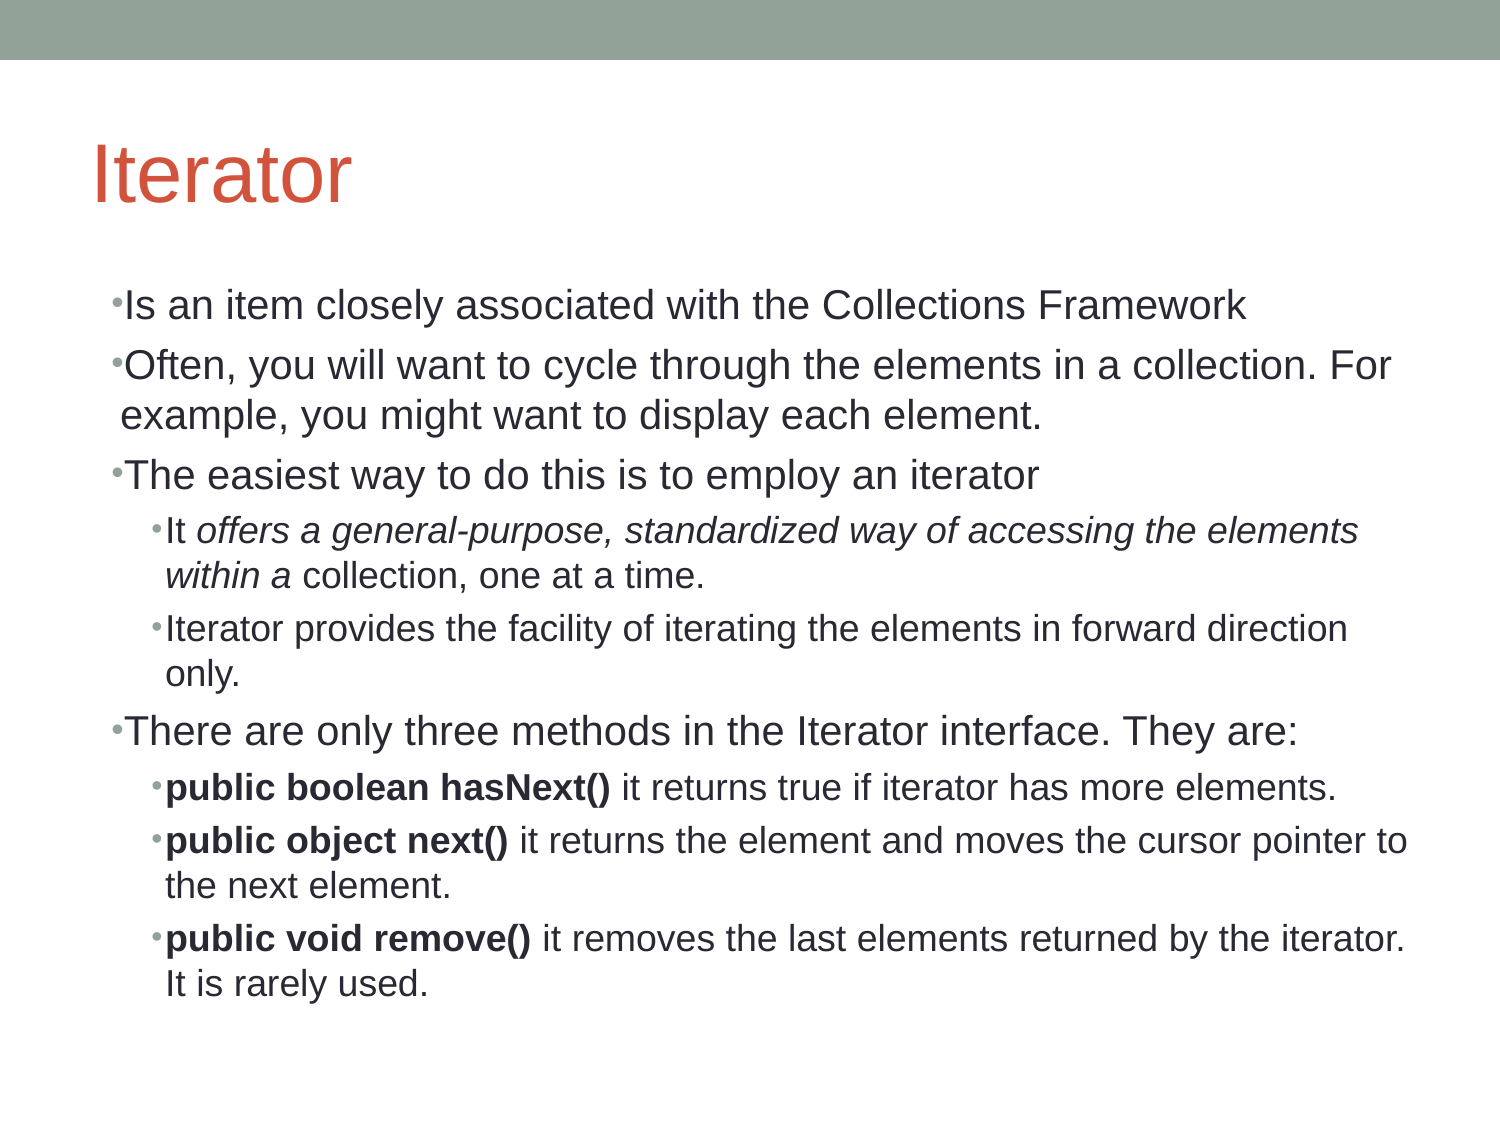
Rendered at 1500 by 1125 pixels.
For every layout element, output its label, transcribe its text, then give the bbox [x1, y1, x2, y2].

title Iterator [75, 87, 1425, 250]
list Is an item closely associated with the Collections Framework Often, you will want to cycle through the elements in a collection. For example, you might want to display each element. The easiest way to do this is to employ an iterator It offers a general-purpose, standardized way of accessing the elements within a collection, one at a time. Iterator provides the facility of iterating the elements in forward direction only. There are only three methods in the Iterator interface. They are: public boolean hasNext() it returns true if iterator has more elements. public object next() it returns the element and moves the cursor pointer to the next element. public void remove() it removes the last elements returned by the iterator. It is rarely used. [75, 262, 1425, 1063]
